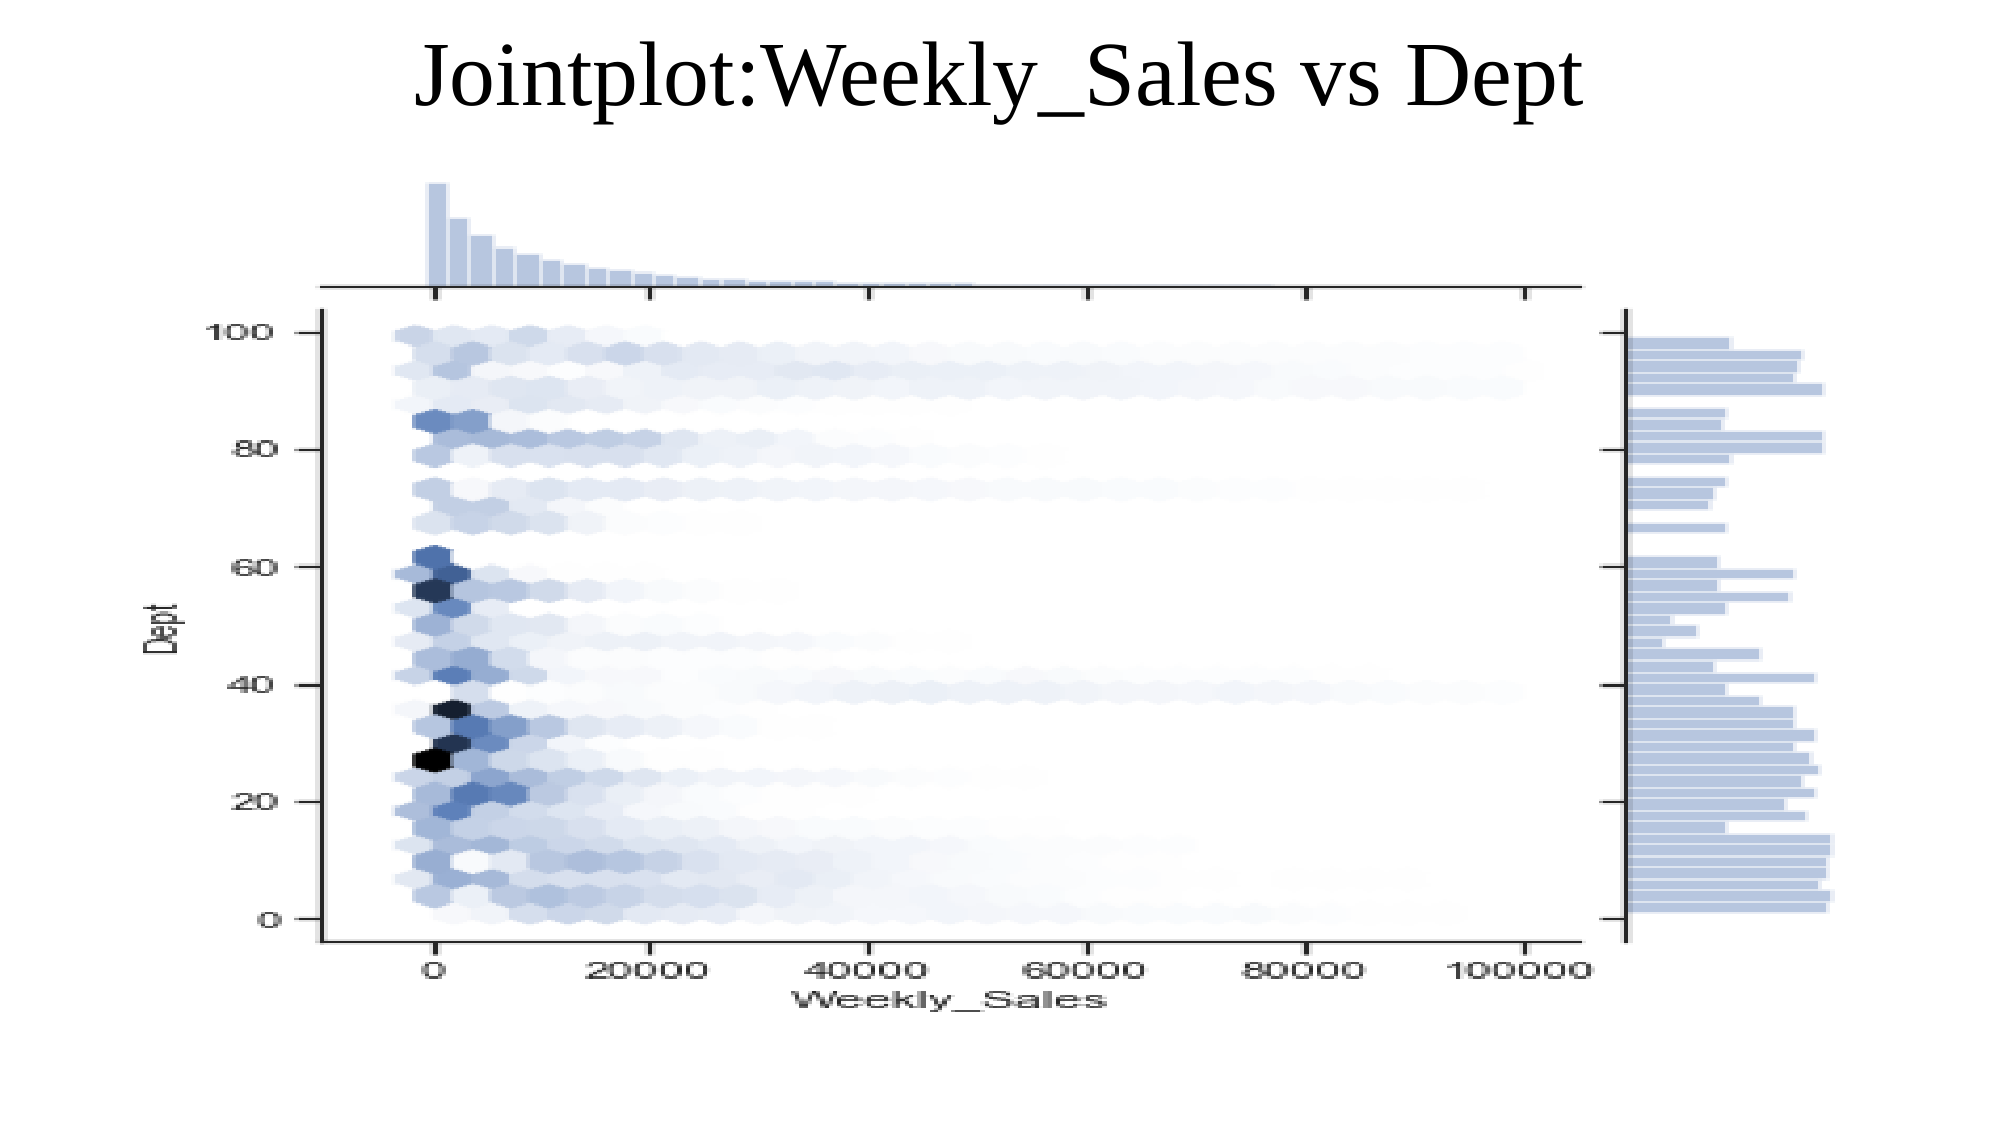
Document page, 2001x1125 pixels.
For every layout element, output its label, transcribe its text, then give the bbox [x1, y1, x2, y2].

picture [114, 151, 1894, 1027]
title Jointplot:Weekly_Sales vs Dept [137, 0, 1863, 151]
